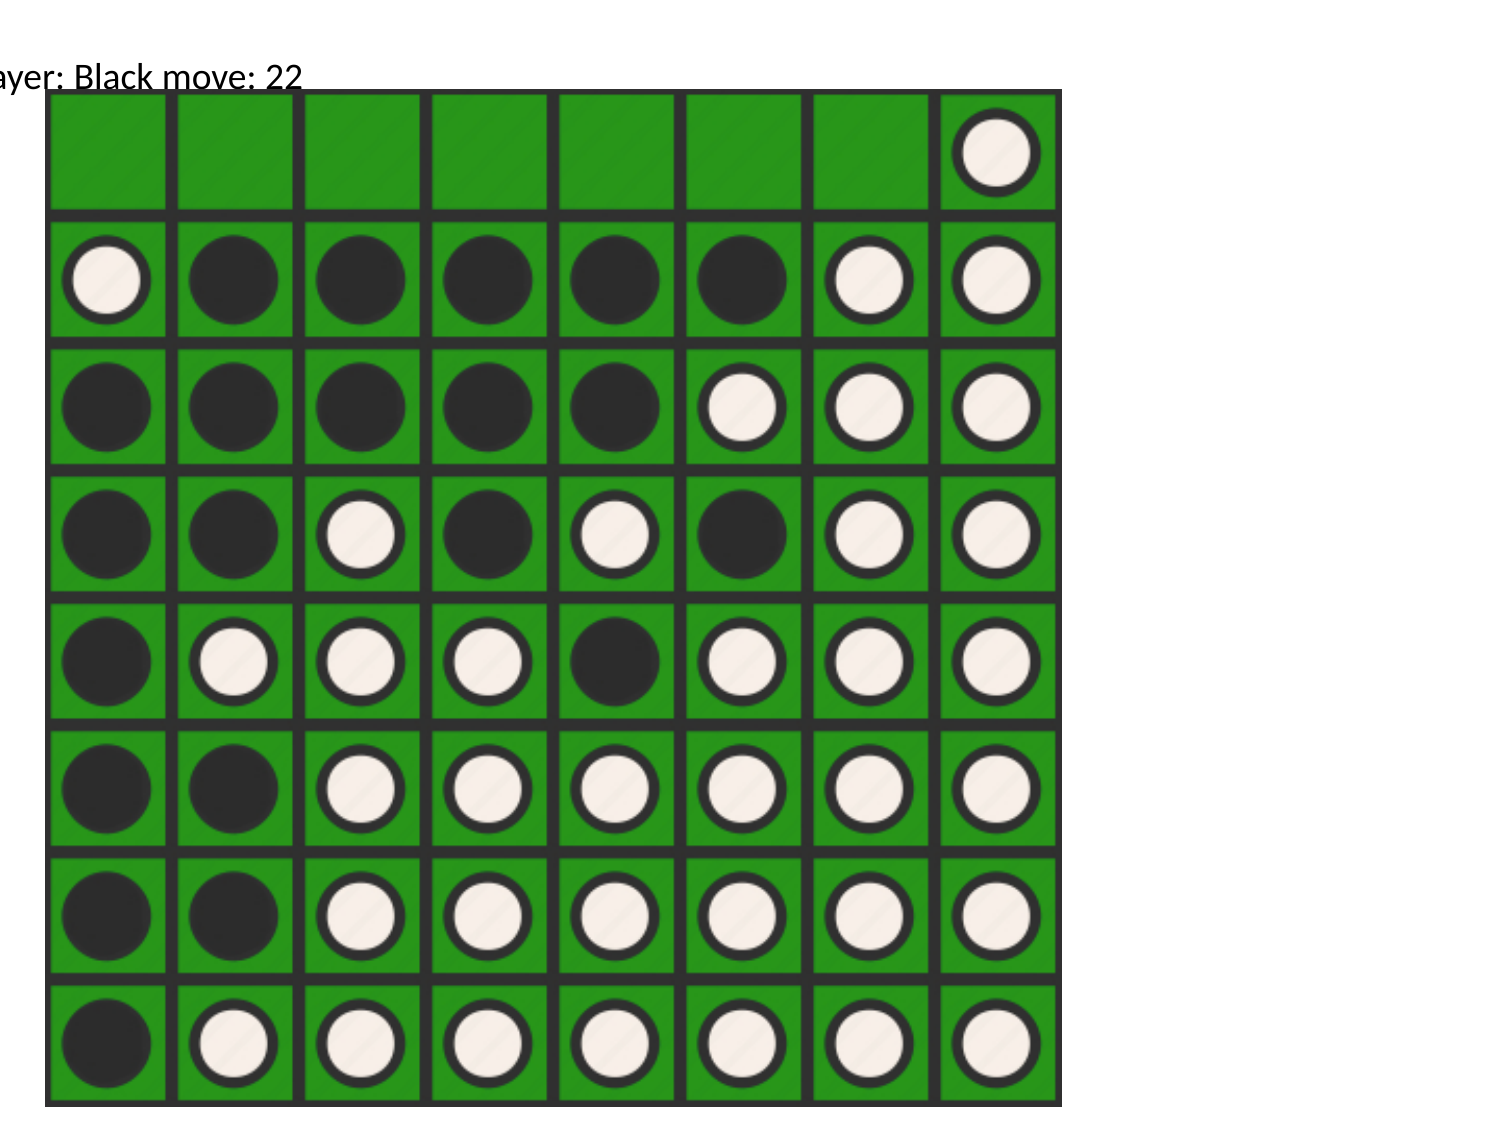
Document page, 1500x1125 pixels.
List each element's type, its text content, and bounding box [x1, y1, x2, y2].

picture [44, 89, 1062, 1107]
text_box turn: 53 player: Black move: 22 [0, 44, 319, 105]
